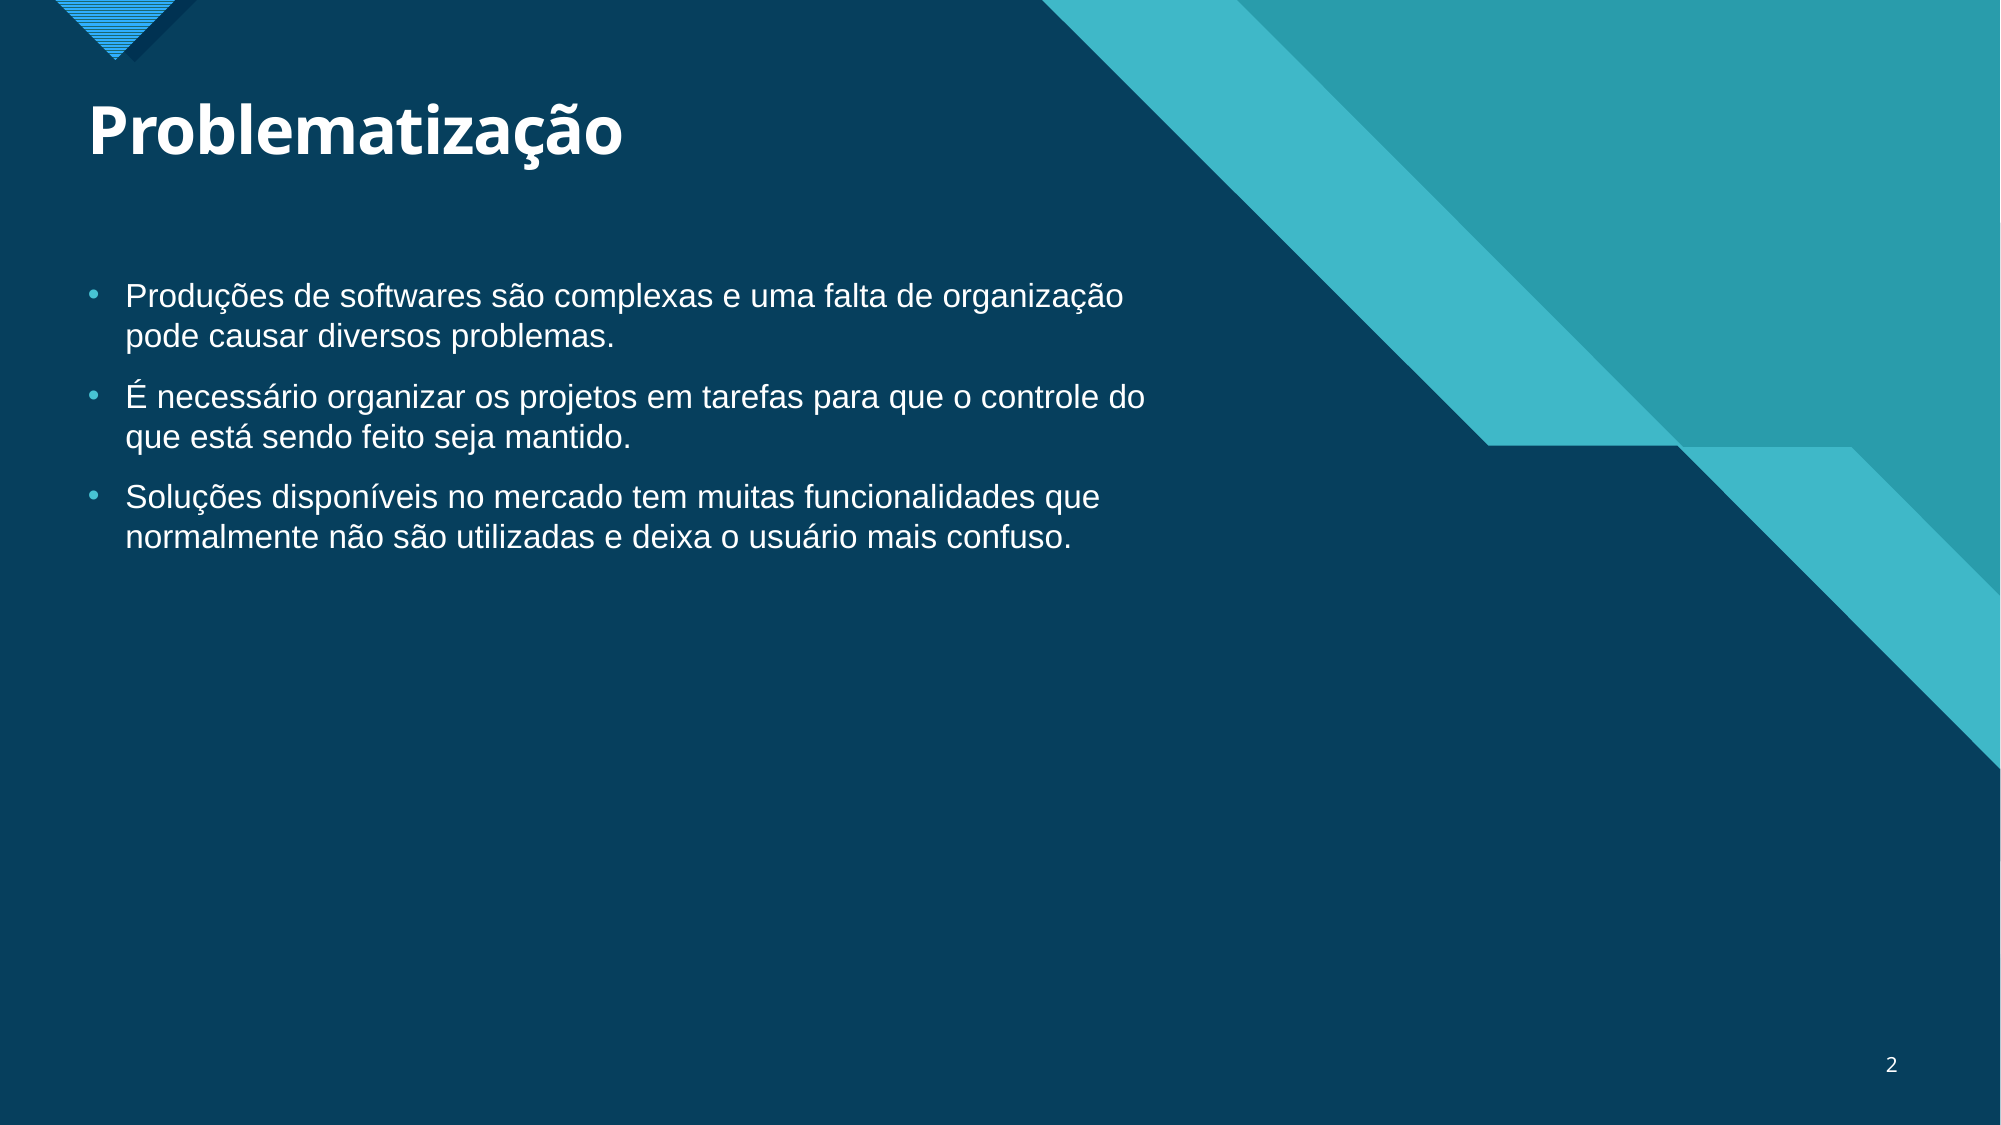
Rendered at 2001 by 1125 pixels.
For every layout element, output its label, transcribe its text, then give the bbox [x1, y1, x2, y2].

title Problematização [72, 89, 1913, 177]
list Produções de softwares são complexas e uma falta de organização pode causar diversos problemas. É necessário organizar os projetos em tarefas para que o controle do que está sendo feito seja mantido. Soluções disponíveis no mercado tem muitas funcionalidades que normalmente não são utilizadas e deixa o usuário mais confuso. [72, 266, 1175, 939]
slide_number 2 [1845, 1035, 1913, 1096]
